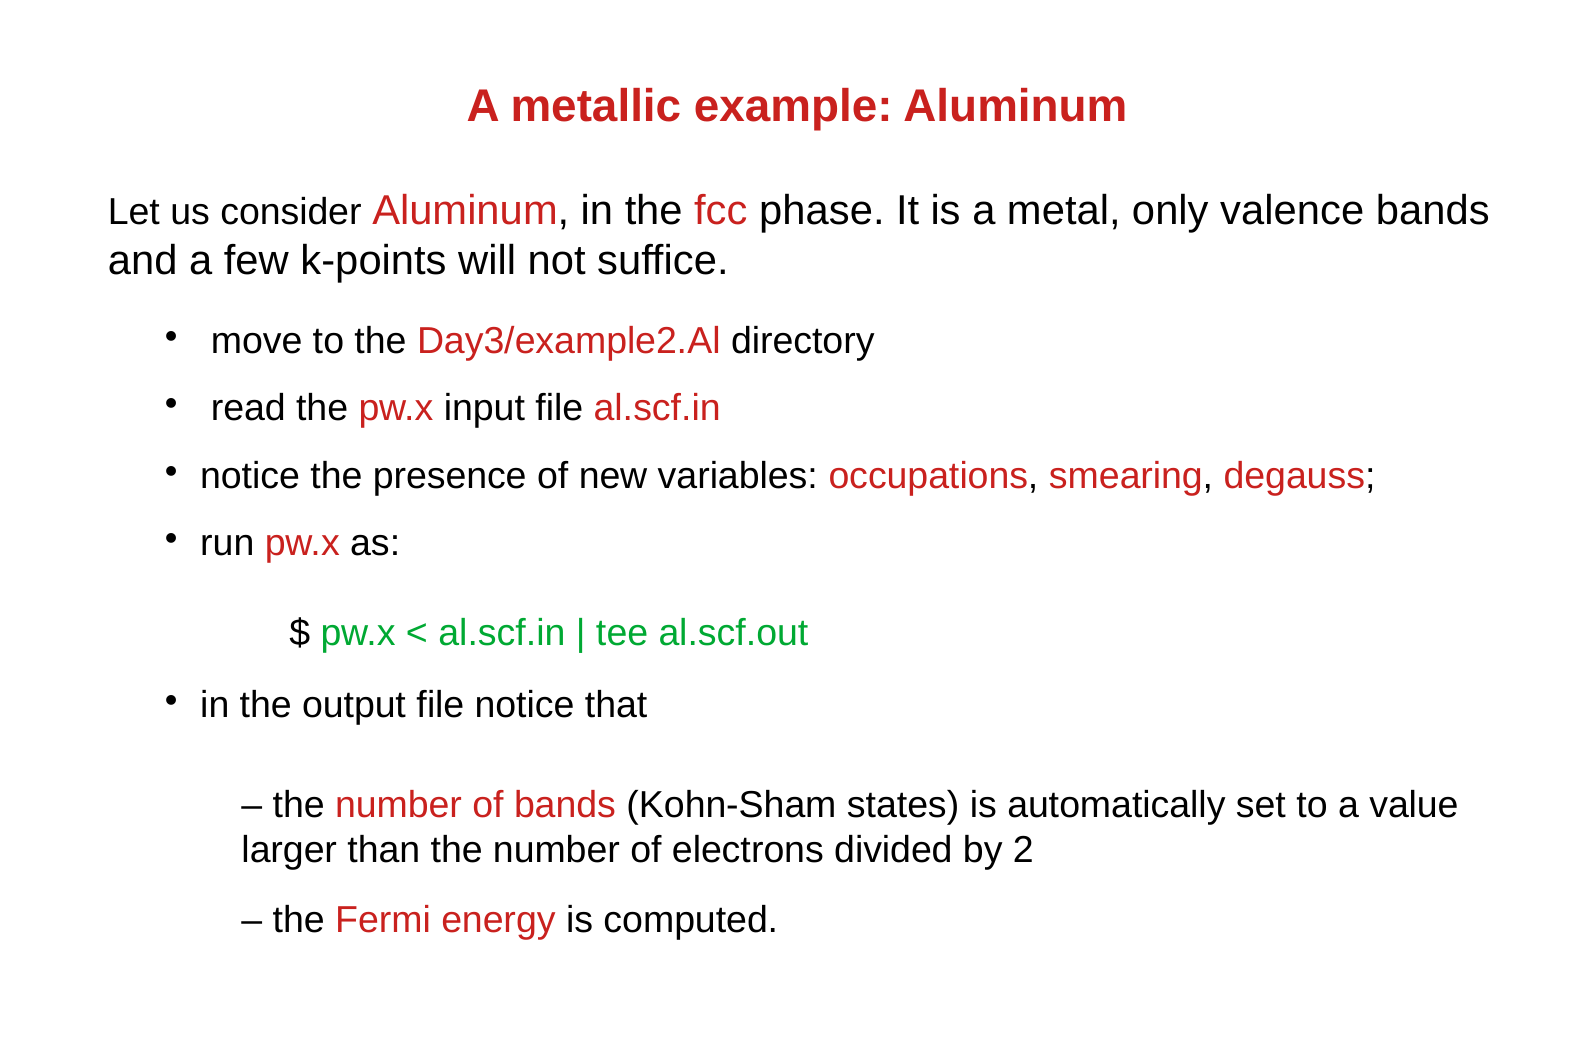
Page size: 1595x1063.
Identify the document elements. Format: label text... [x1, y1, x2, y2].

text_box run pw.x as: [150, 511, 1595, 587]
text_box – the number of bands (Kohn-Sham states) is automatically set to a value larger than the number of electrons divided by 2 [226, 772, 1502, 872]
text_box A metallic example: Aluminum [207, 67, 1388, 144]
text_box Let us consider Aluminum, in the fcc phase. It is a metal, only valence bands and a few k-points will not suffice. [93, 175, 1563, 305]
text_box $ pw.x < al.scf.in | tee al.scf.out [274, 600, 1215, 663]
text_box – the Fermi energy is computed. [226, 887, 1502, 945]
text_box notice the presence of new variables: occupations, smearing, degauss; [150, 443, 1595, 511]
text_box read the pw.x input file al.scf.in [150, 375, 1595, 443]
text_box in the output file notice that [150, 673, 1595, 749]
text_box move to the Day3/example2.Al directory [150, 308, 1595, 375]
